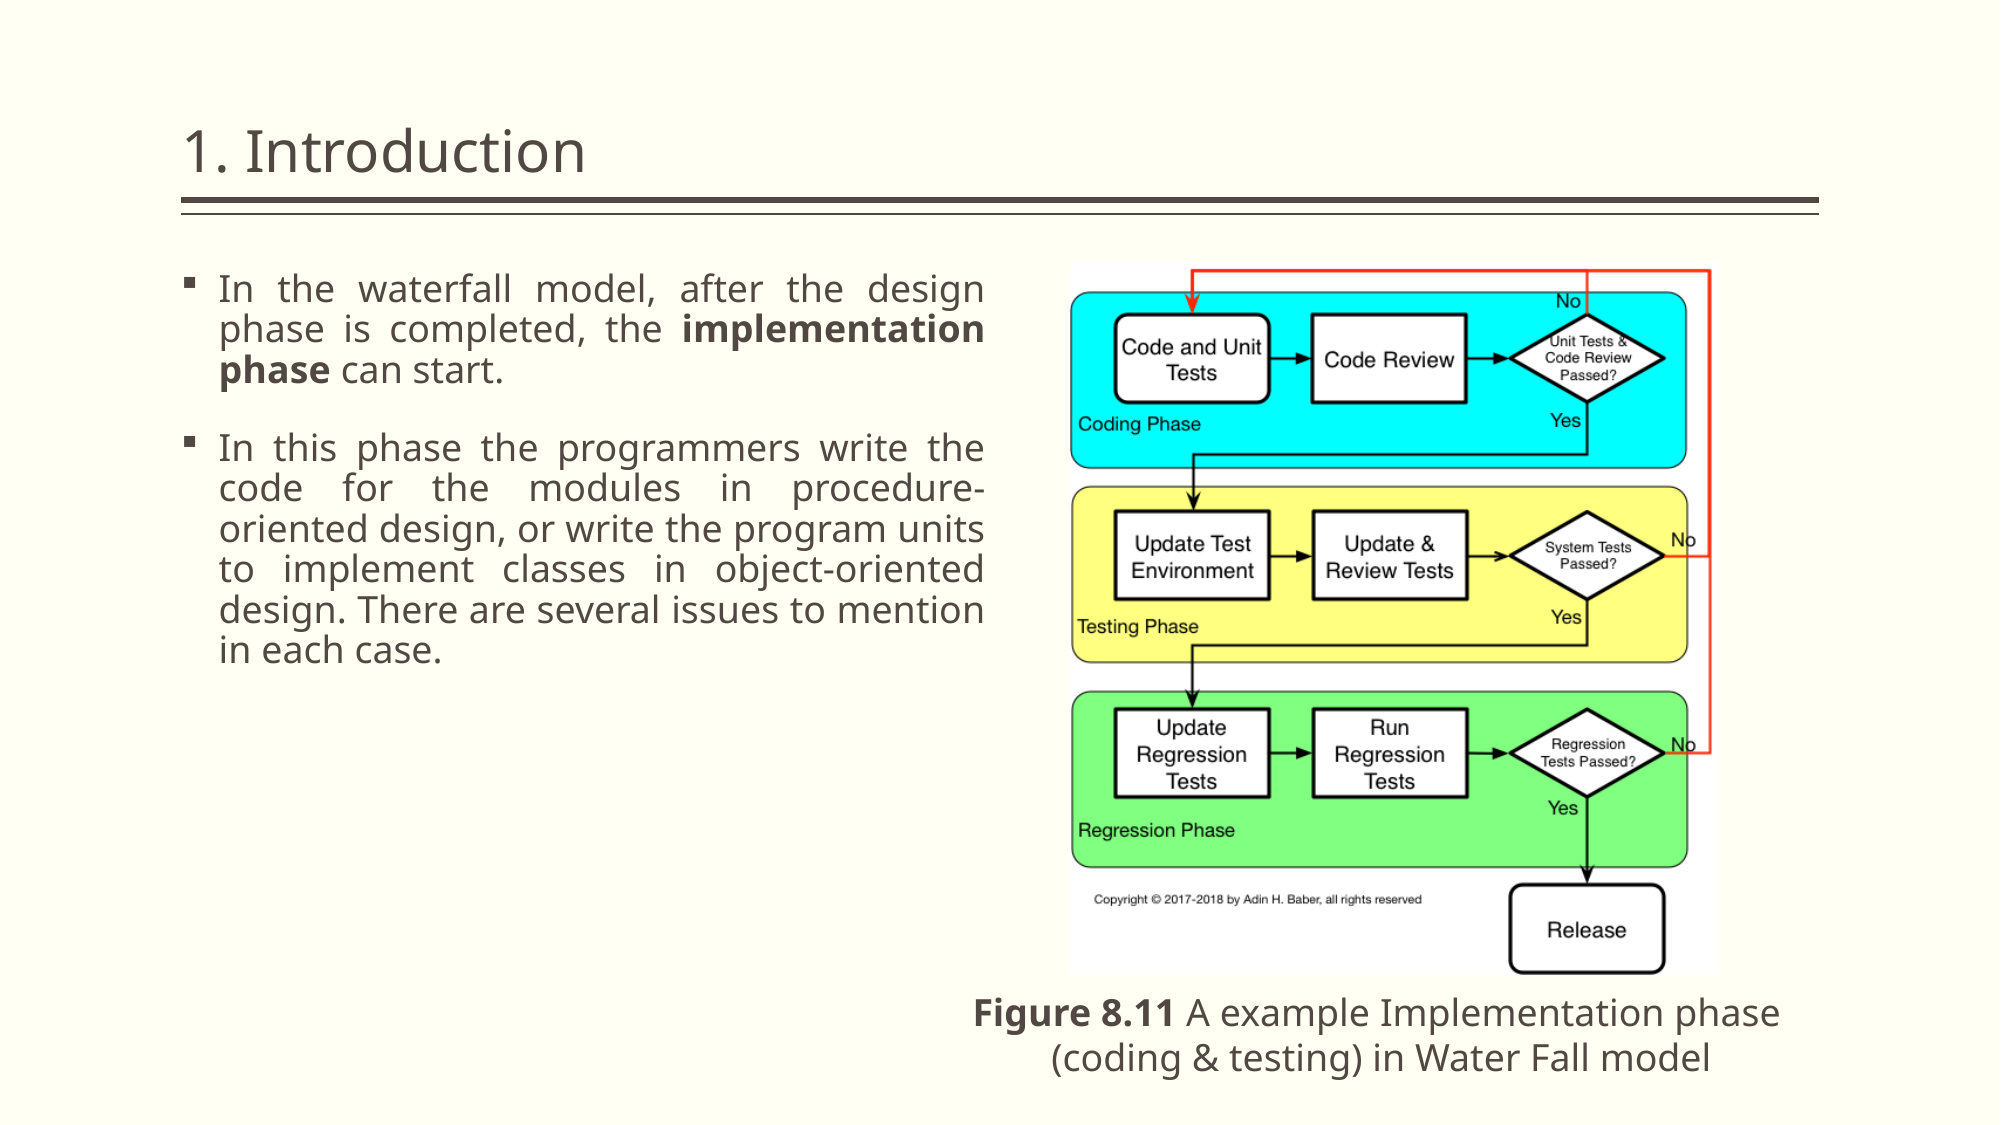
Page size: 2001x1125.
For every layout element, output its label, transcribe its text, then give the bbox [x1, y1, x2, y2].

picture [1070, 262, 1719, 975]
title 1. Introduction [181, 12, 1819, 193]
text_box Figure 8.11 A example Implementation phase (coding & testing) in Water Fall model [945, 981, 1819, 1087]
list In the waterfall model, after the design phase is completed, the implementation phase can start. In this phase the programmers write the code for the modules in procedure-oriented design, or write the program units to implement classes in object-oriented design. There are several issues to mention in each case. [181, 262, 986, 865]
